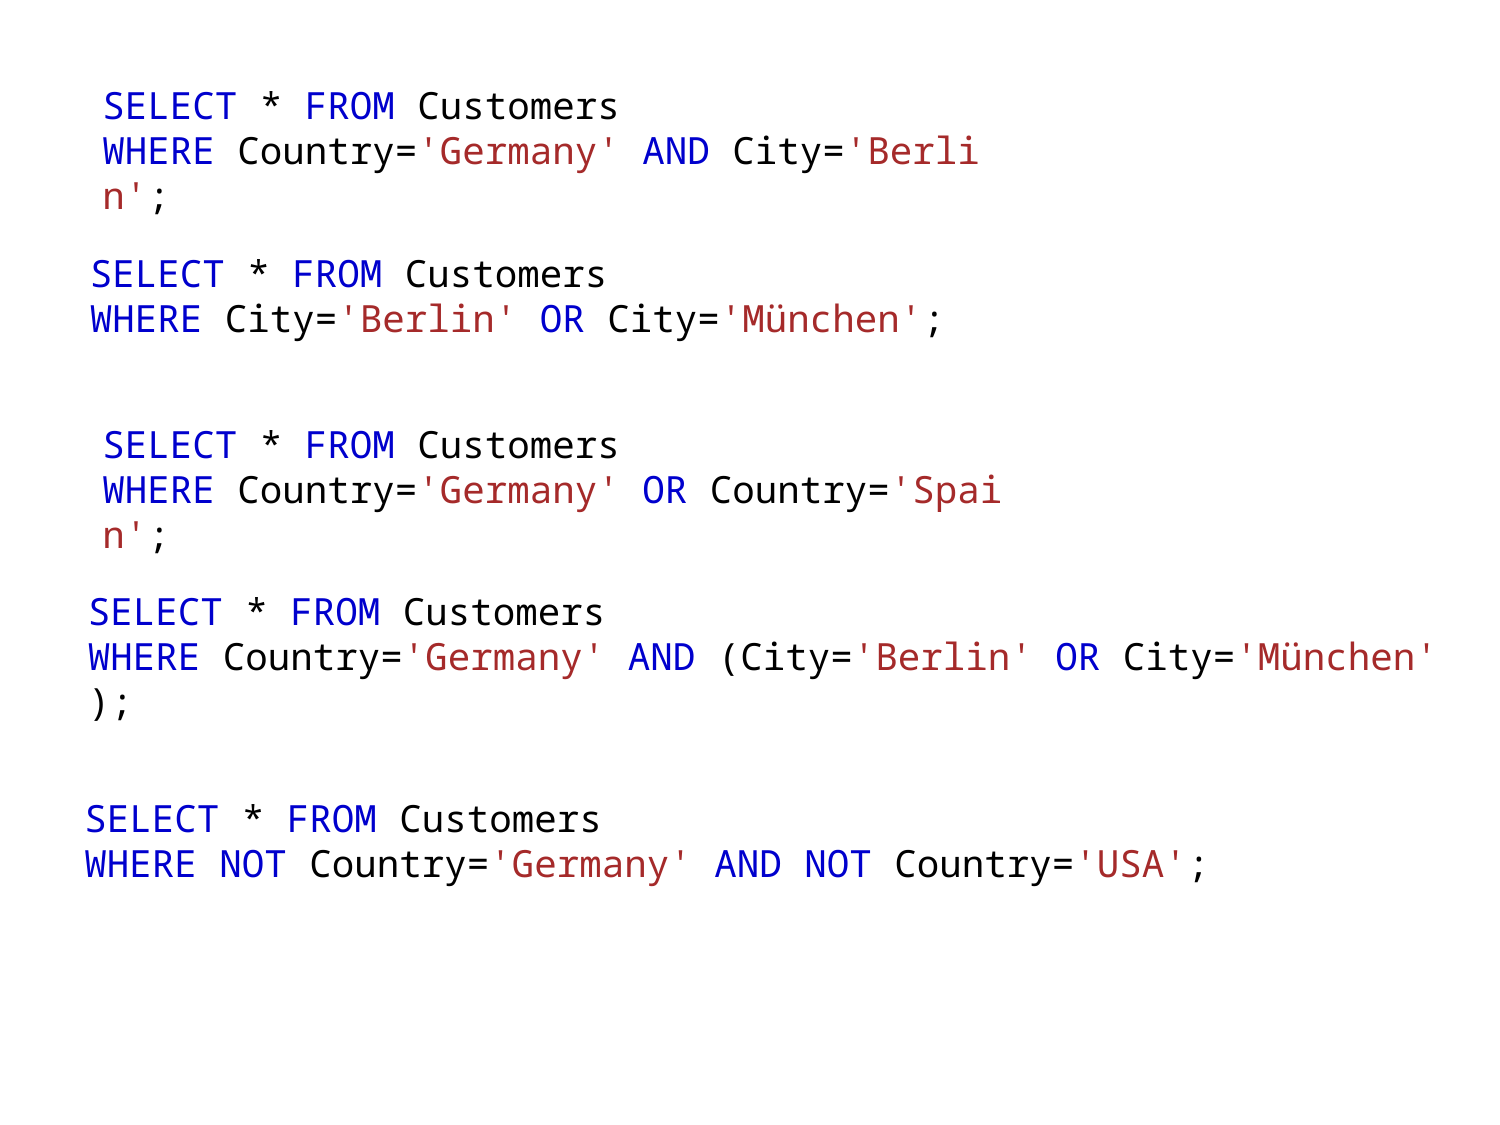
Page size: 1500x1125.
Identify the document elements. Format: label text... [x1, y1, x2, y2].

text_box SELECT * FROM Customers WHERE NOT Country='Germany' AND NOT Country='USA'; [69, 787, 1388, 893]
text_box SELECT * FROM Customers WHERE Country='Germany' AND City='Berlin'; [87, 74, 1013, 225]
text_box SELECT * FROM Customers WHERE City='Berlin' OR City='München'; [75, 242, 1013, 347]
text_box SELECT * FROM Customers WHERE Country='Germany' AND (City='Berlin' OR City='München'); [73, 580, 1463, 731]
text_box SELECT * FROM Customers WHERE Country='Germany' OR Country='Spain'; [87, 413, 1025, 564]
